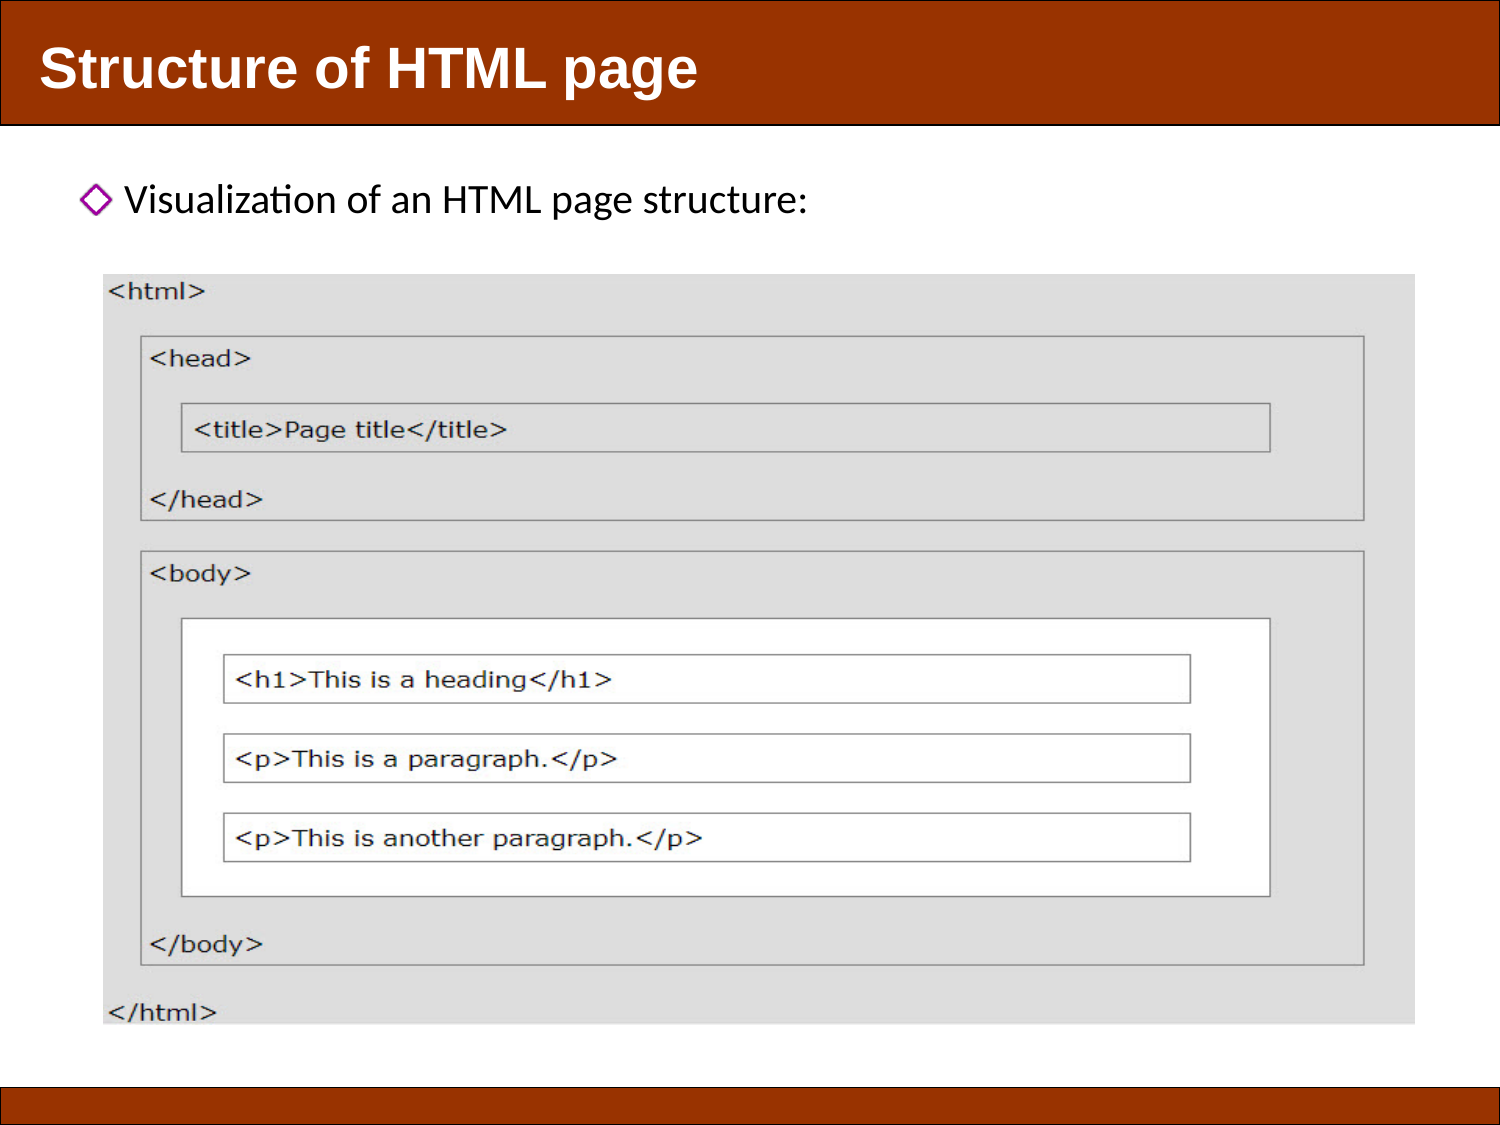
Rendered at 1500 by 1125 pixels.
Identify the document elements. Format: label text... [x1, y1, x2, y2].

text_box Structure of HTML page [24, 22, 1125, 108]
picture [103, 274, 1415, 1025]
text_box Visualization of an HTML page structure: [62, 164, 824, 230]
picture [77, 177, 116, 216]
